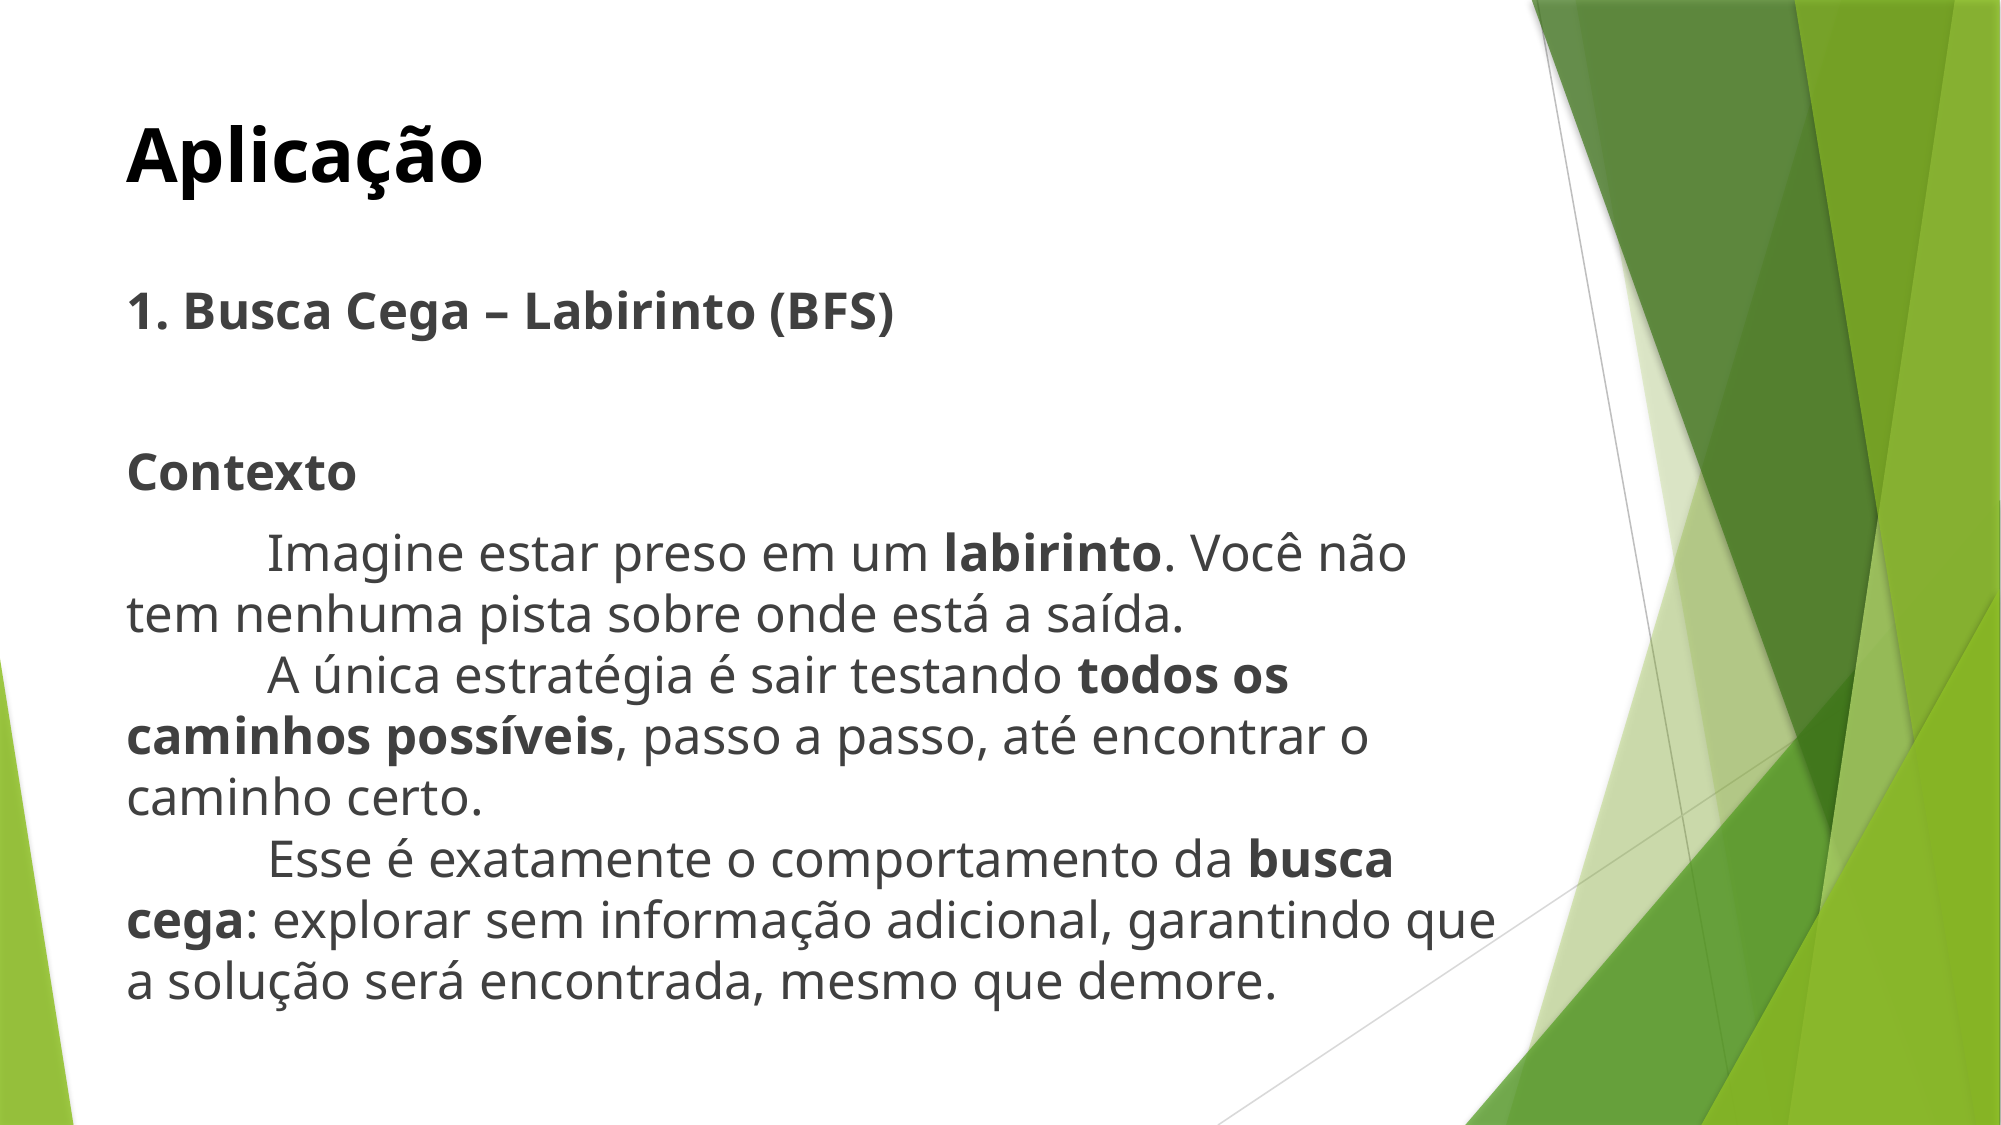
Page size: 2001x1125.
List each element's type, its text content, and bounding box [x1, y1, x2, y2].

title Aplicação [111, 99, 1522, 237]
list 1. Busca Cega – Labirinto (BFS) Contexto Imagine estar preso em um labirinto. Você não tem nenhuma pista sobre onde está a saída. A única estratégia é sair testando todos os caminhos possíveis, passo a passo, até encontrar o caminho certo. Esse é exatamente o comportamento da busca cega: explorar sem informação adicional, garantindo que a solução será encontrada, mesmo que demore. [111, 270, 1522, 1025]
